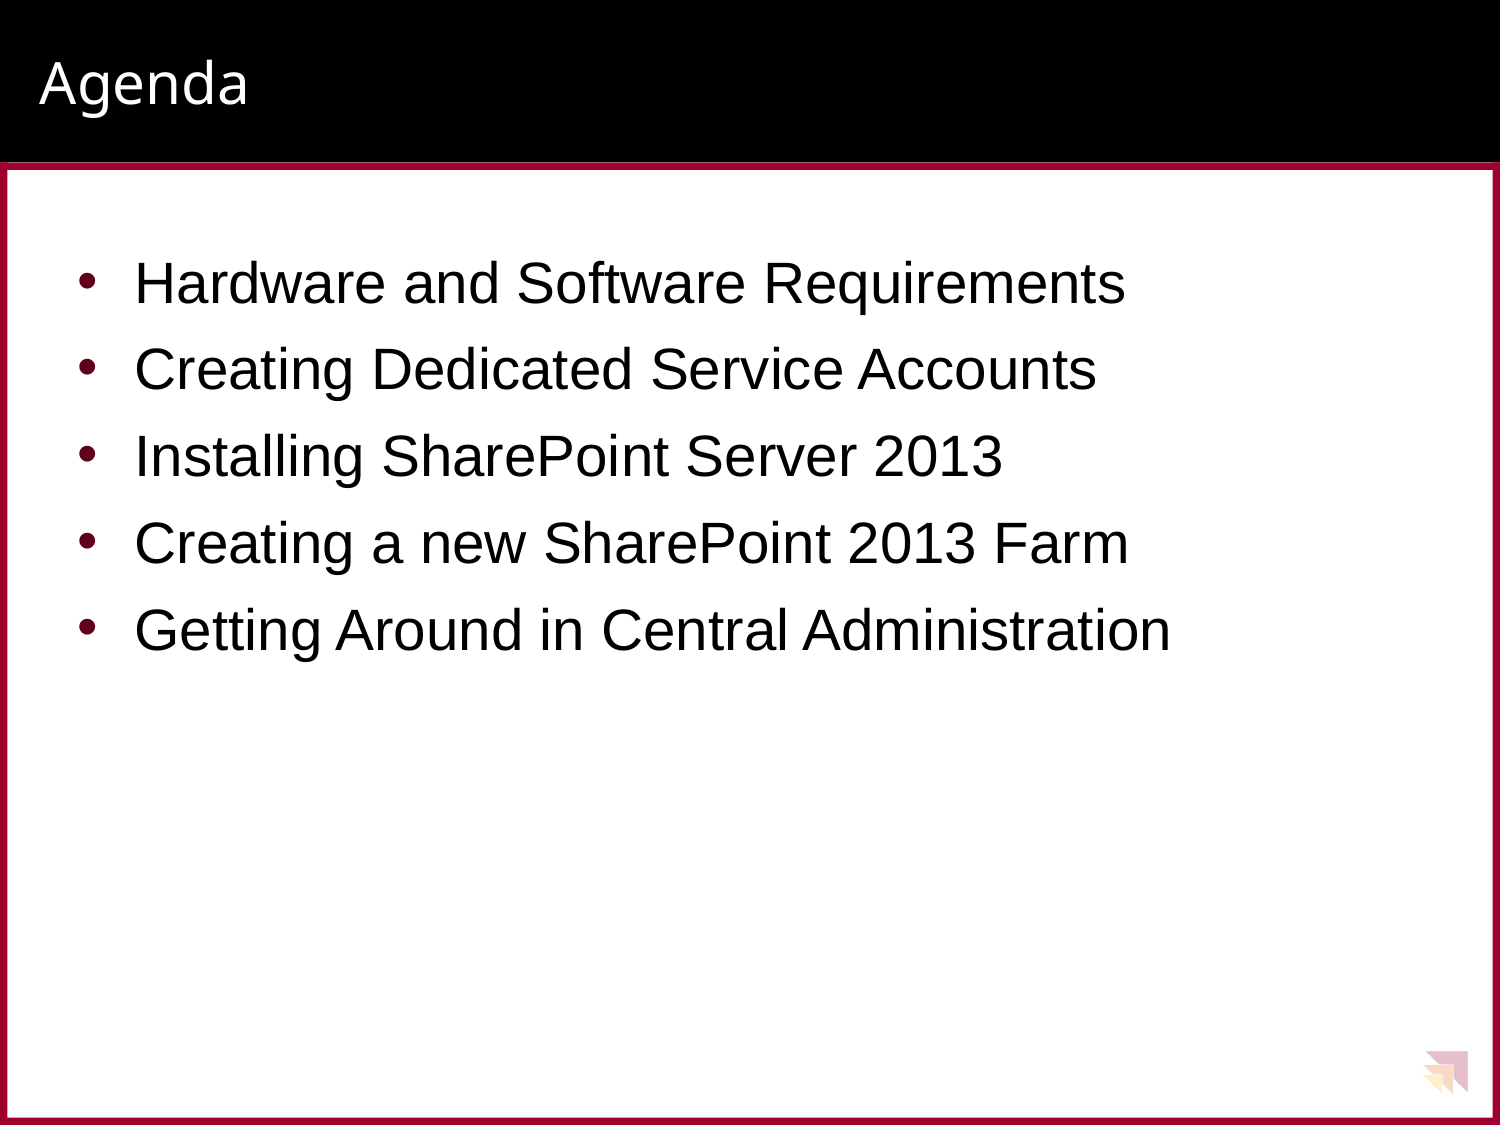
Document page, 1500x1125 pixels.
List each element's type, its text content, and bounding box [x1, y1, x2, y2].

title Agenda [24, 12, 1438, 150]
list Hardware and Software Requirements Creating Dedicated Service Accounts Installing SharePoint Server 2013 Creating a new SharePoint 2013 Farm Getting Around in Central Administration [62, 237, 1438, 1088]
